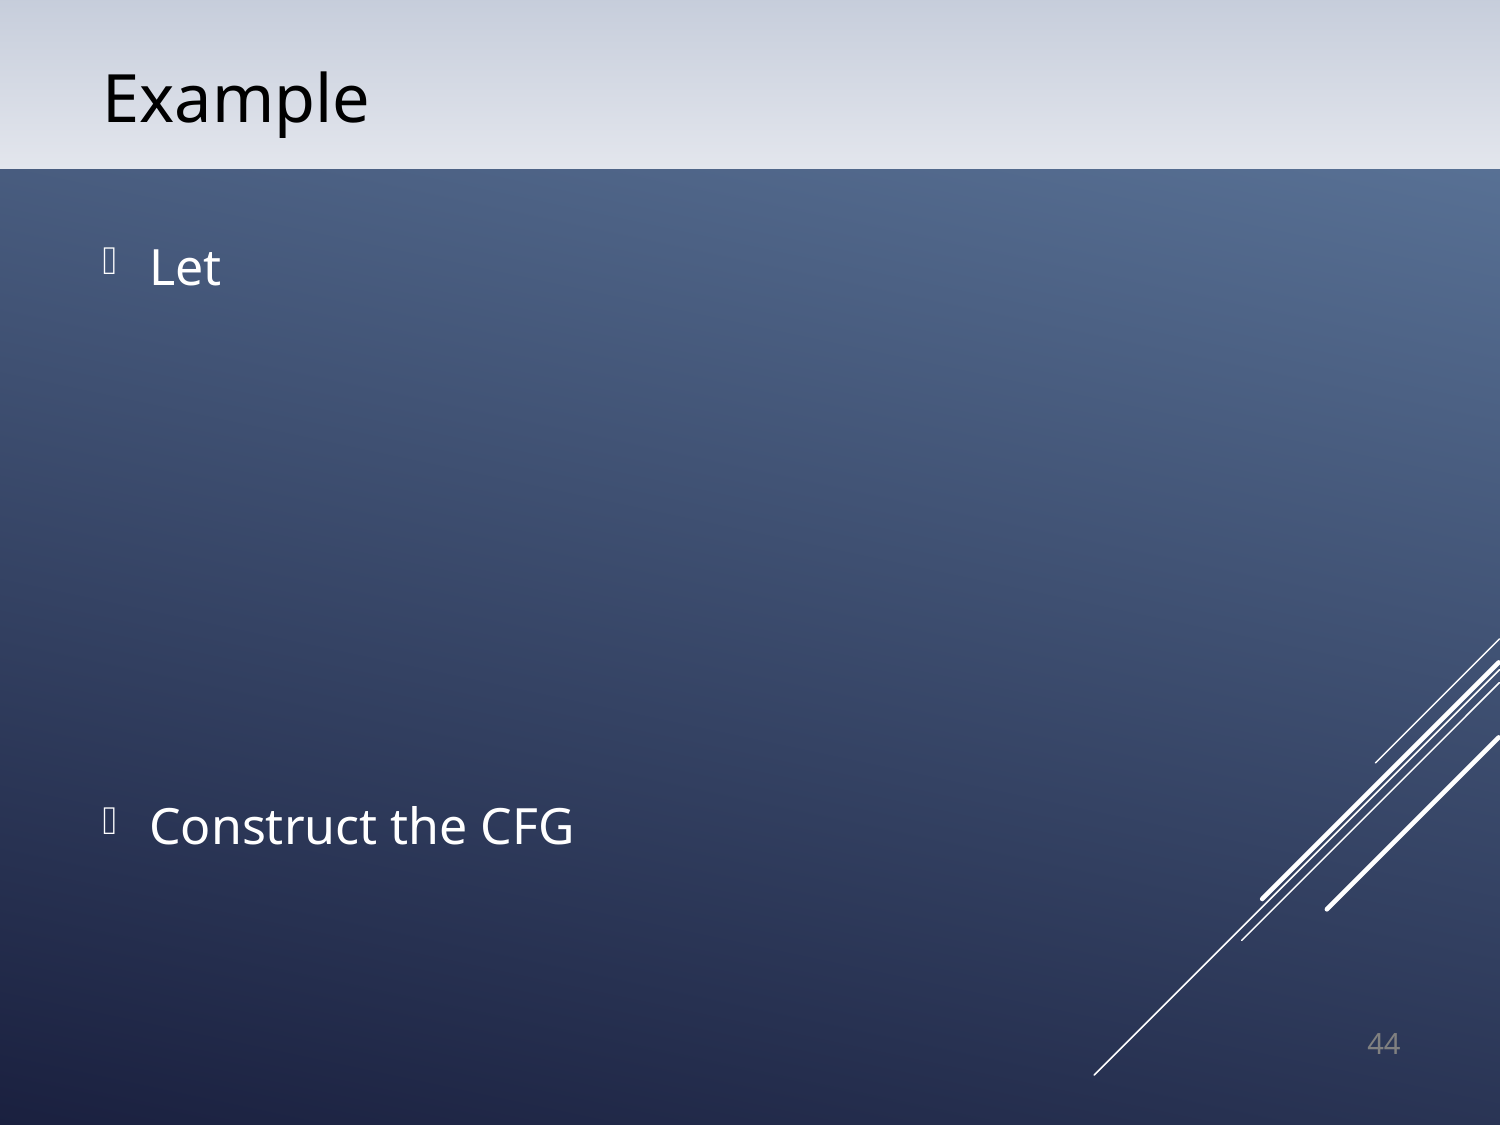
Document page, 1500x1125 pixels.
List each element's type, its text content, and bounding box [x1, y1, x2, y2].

title Example [87, 24, 1416, 169]
slide_number 44 [1328, 1002, 1416, 1073]
